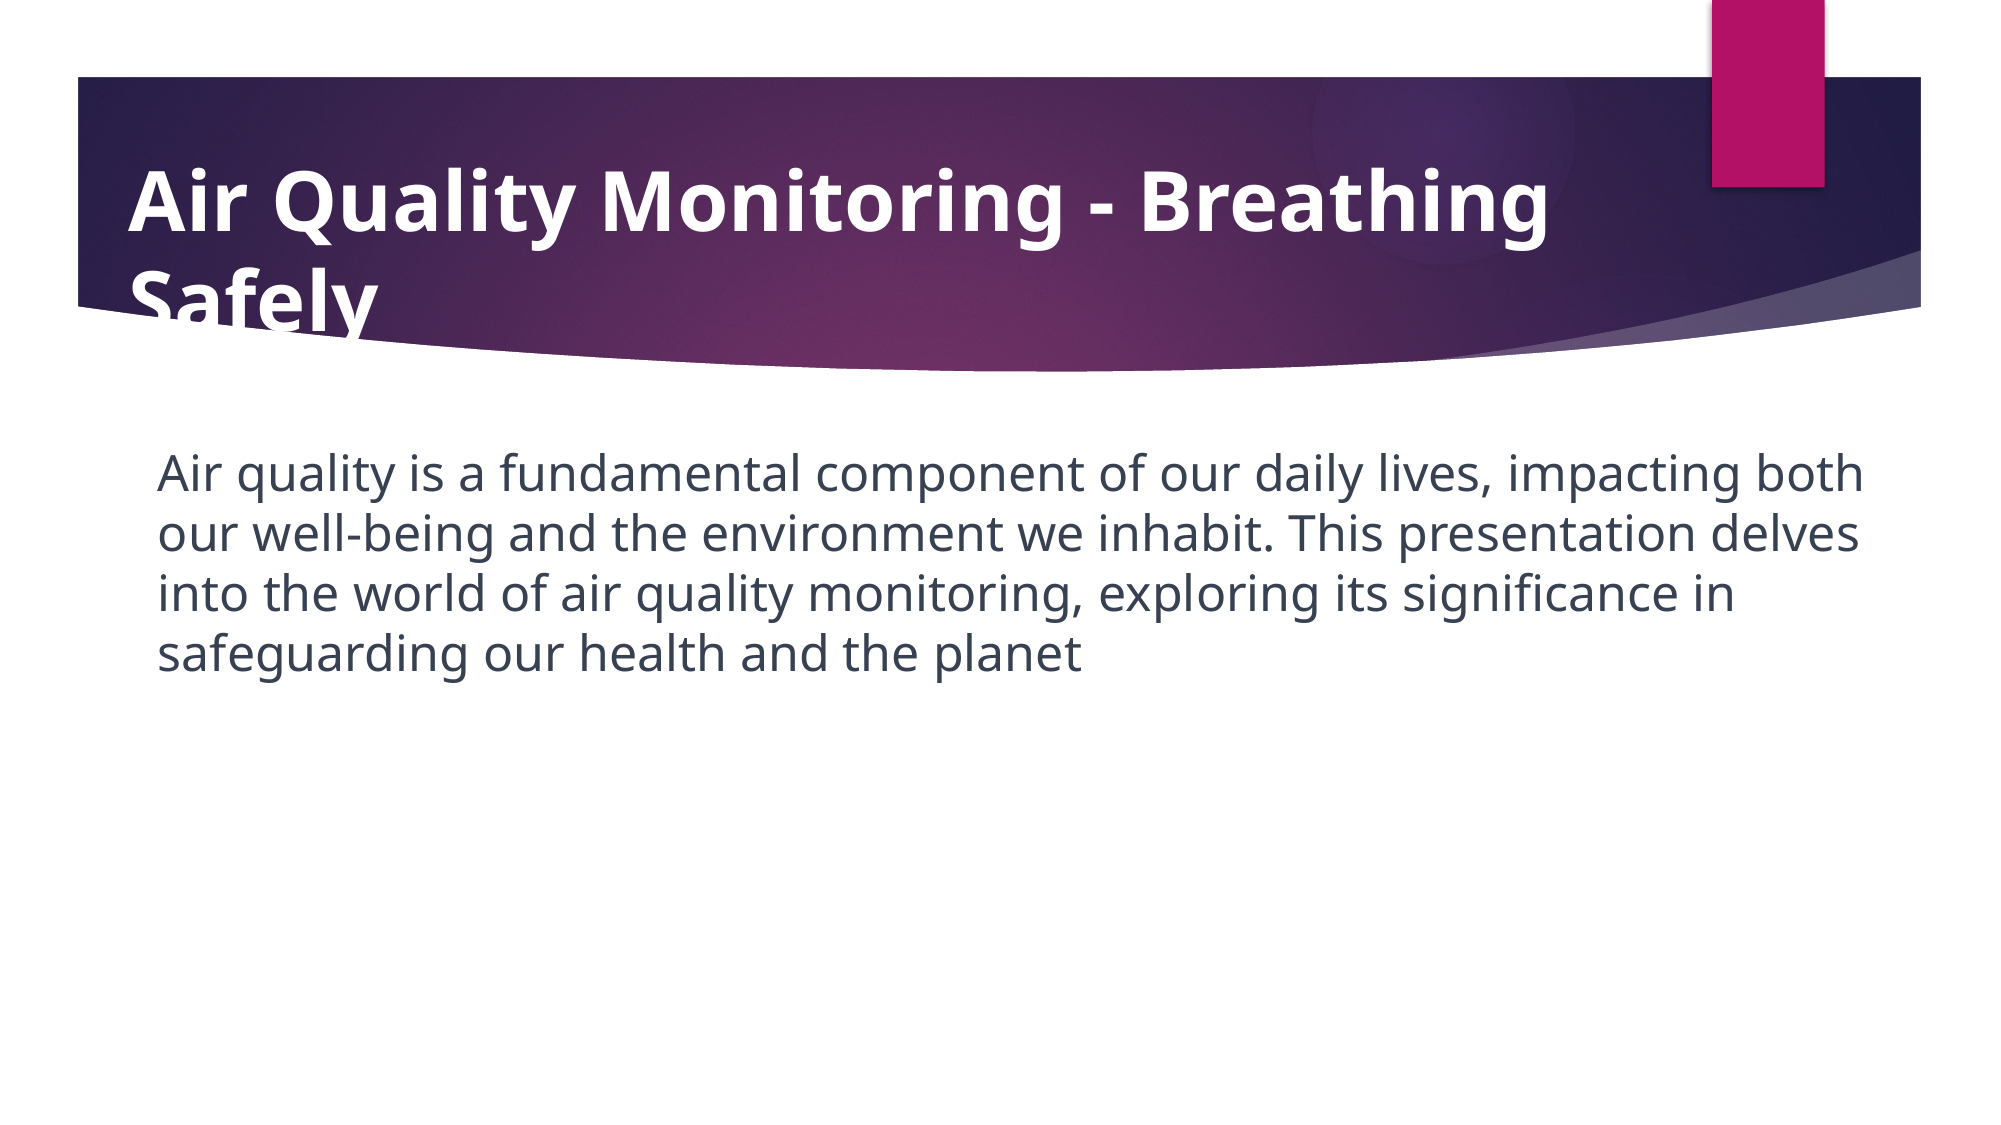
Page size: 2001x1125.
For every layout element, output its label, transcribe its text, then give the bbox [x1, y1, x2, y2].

text_box Air Quality Monitoring - Breathing Safely [114, 140, 1603, 356]
text_box Air quality is a fundamental component of our daily lives, impacting both our well-being and the environment we inhabit. This presentation delves into the world of air quality monitoring, exploring its significance in safeguarding our health and the planet [143, 433, 1903, 689]
